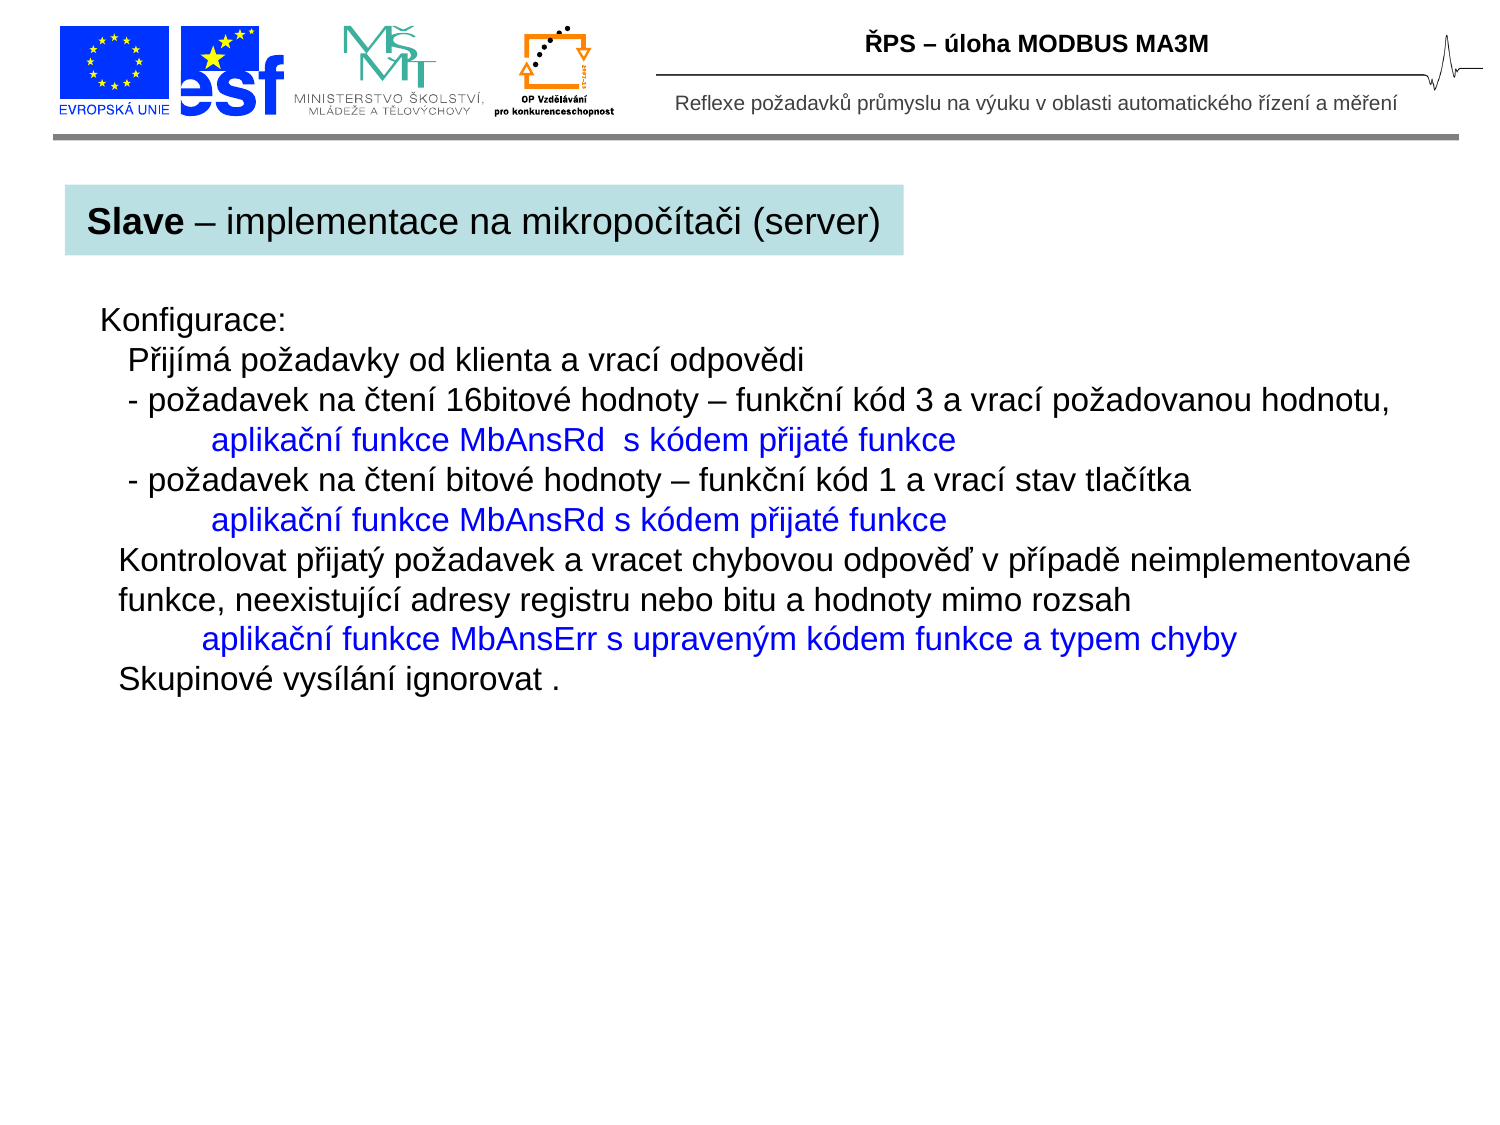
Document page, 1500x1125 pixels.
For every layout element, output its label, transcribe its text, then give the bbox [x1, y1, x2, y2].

text_box Konfigurace: Přijímá požadavky od klienta a vrací odpovědi - požadavek na čtení 16bitové hodnoty – funkční kód 3 a vrací požadovanou hodnotu, aplikační funkce MbAnsRd s kódem přijaté funkce - požadavek na čtení bitové hodnoty – funkční kód 1 a vrací stav tlačítka aplikační funkce MbAnsRd s kódem přijaté funkce Kontrolovat přijatý požadavek a vracet chybovou odpověď v případě neimplementované funkce, neexistující adresy registru nebo bitu a hodnoty mimo rozsah aplikační funkce MbAnsErr s upraveným kódem funkce a typem chyby Skupinové vysílání ignorovat . [85, 290, 1459, 745]
text_box Slave – implementace na mikropočítači (server) [64, 184, 904, 256]
picture [656, 34, 1483, 91]
text_box ŘPS – úloha MODBUS MA3M [644, 20, 1430, 68]
